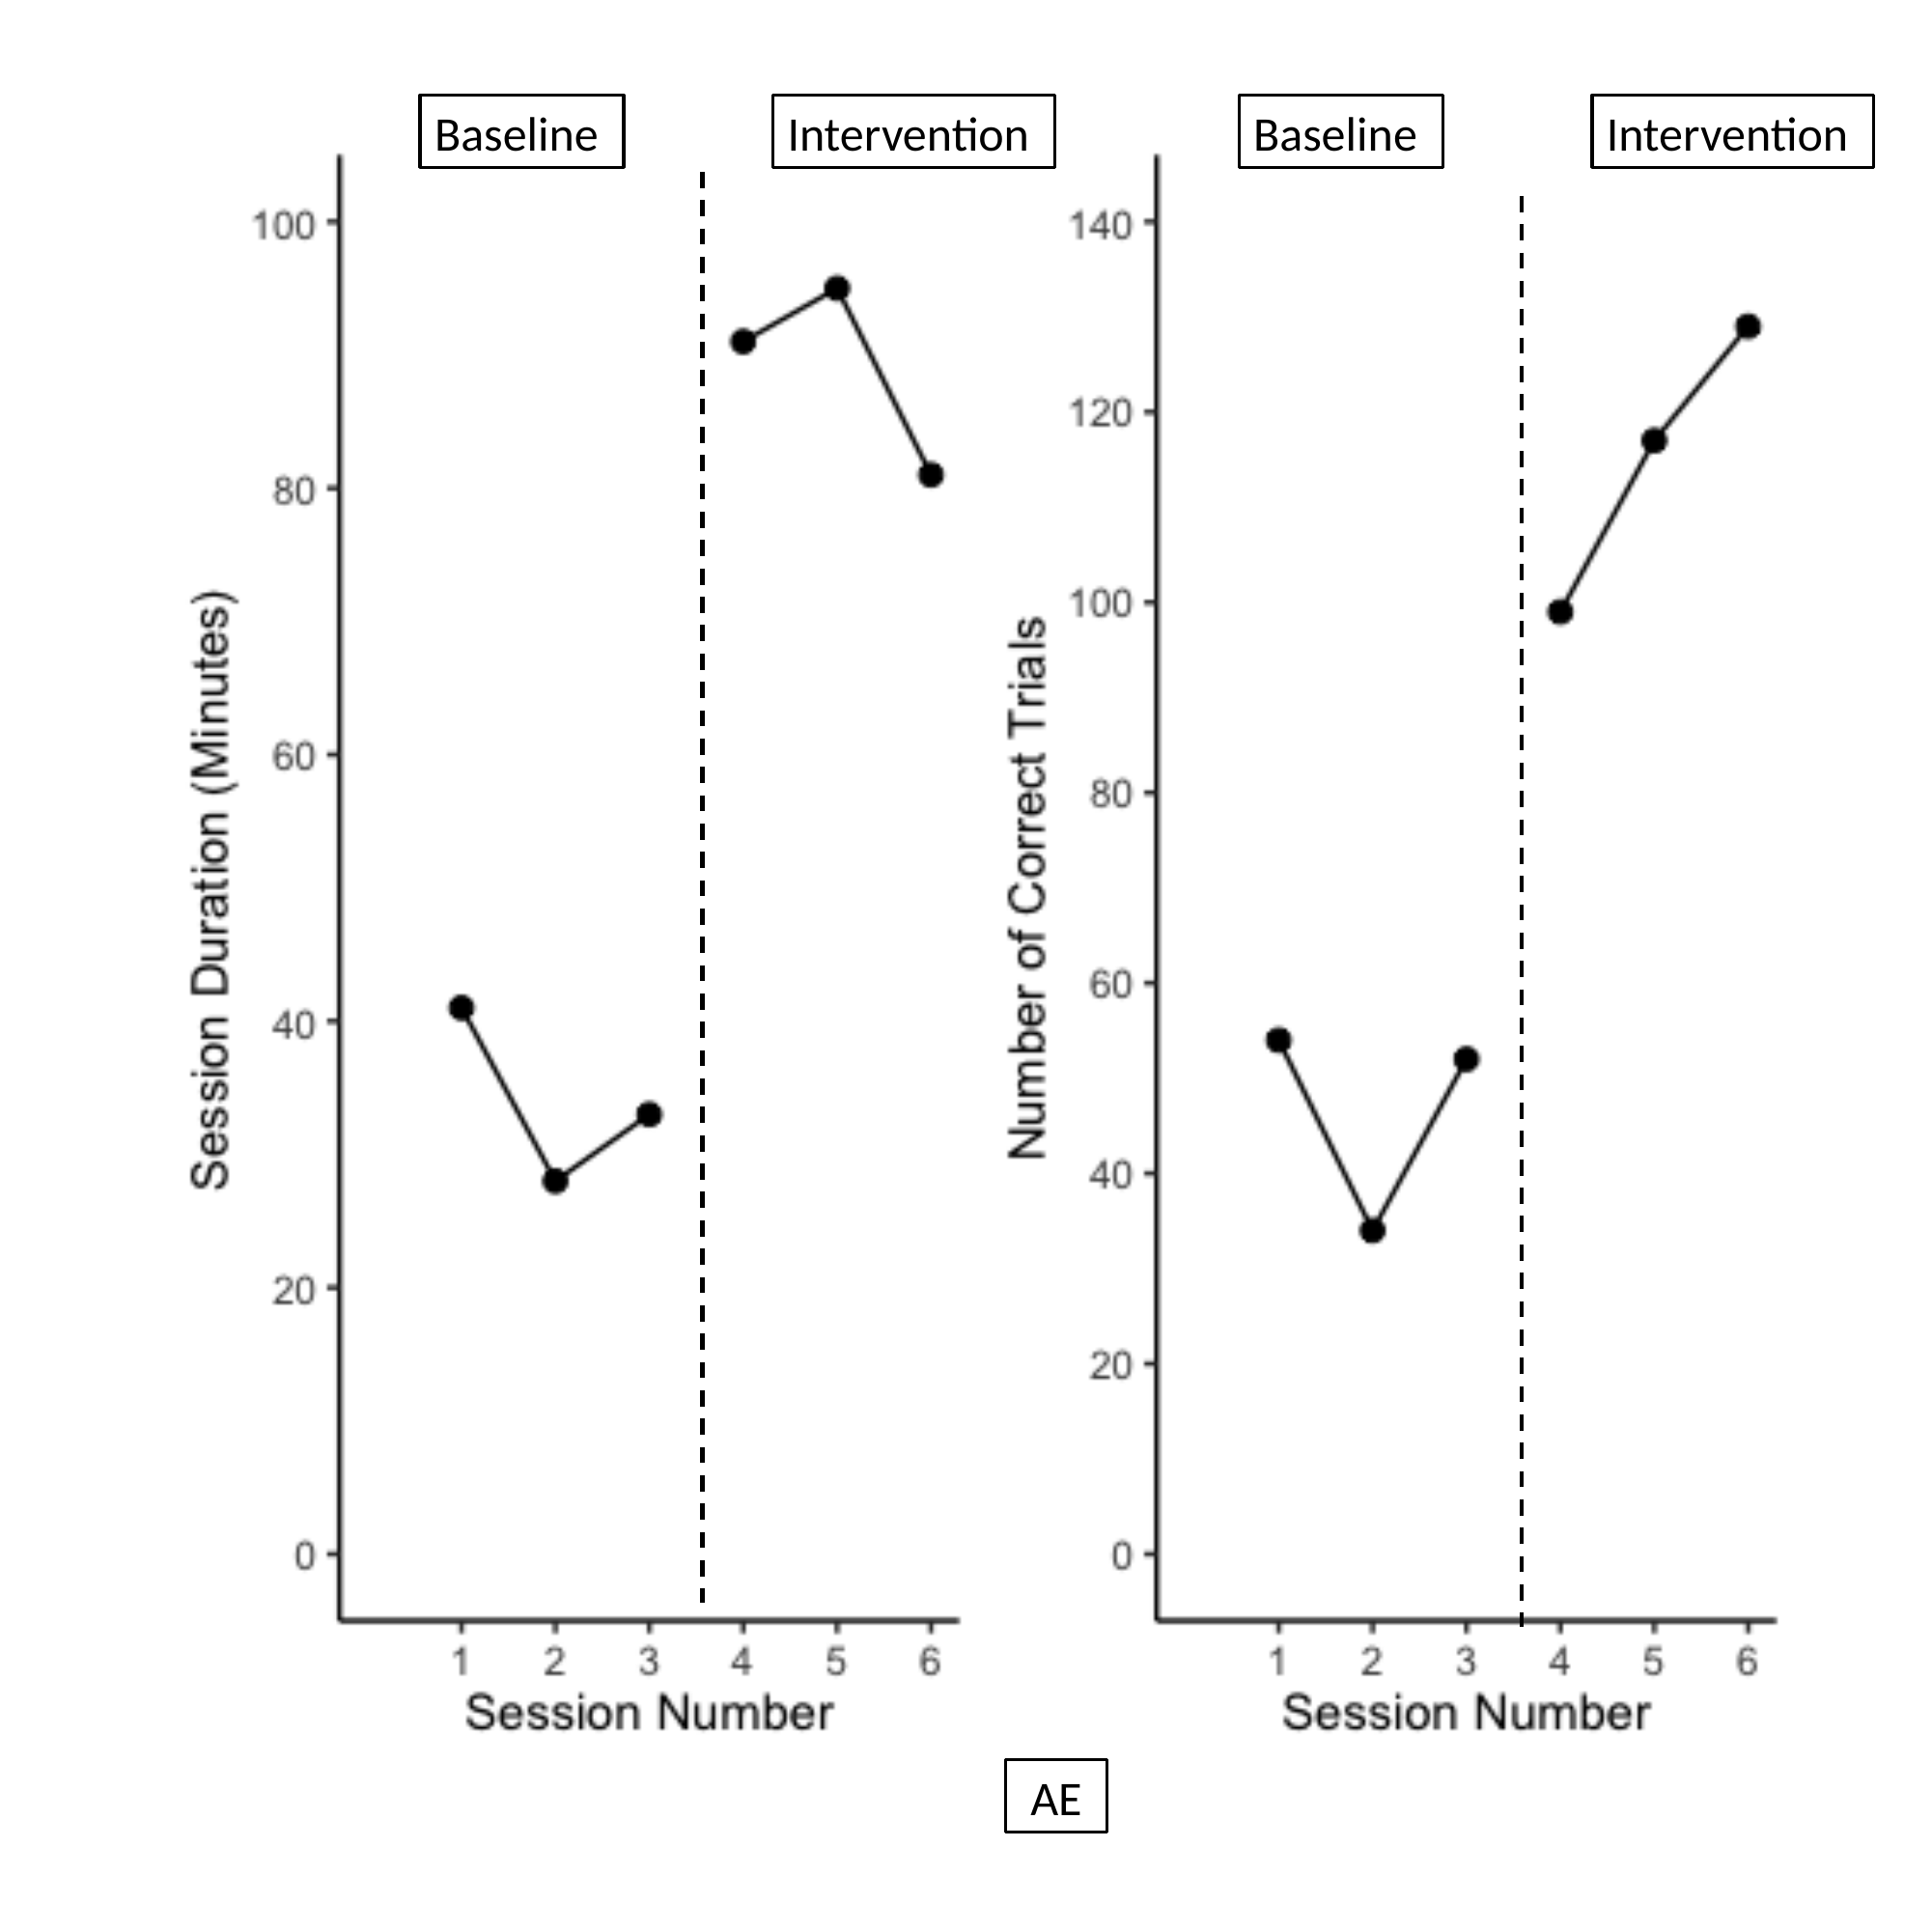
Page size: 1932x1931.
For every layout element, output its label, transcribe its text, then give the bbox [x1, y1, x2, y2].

text_box AE [1005, 1799, 1107, 1833]
text_box Intervention [1591, 95, 1874, 168]
picture [134, 98, 1836, 1799]
